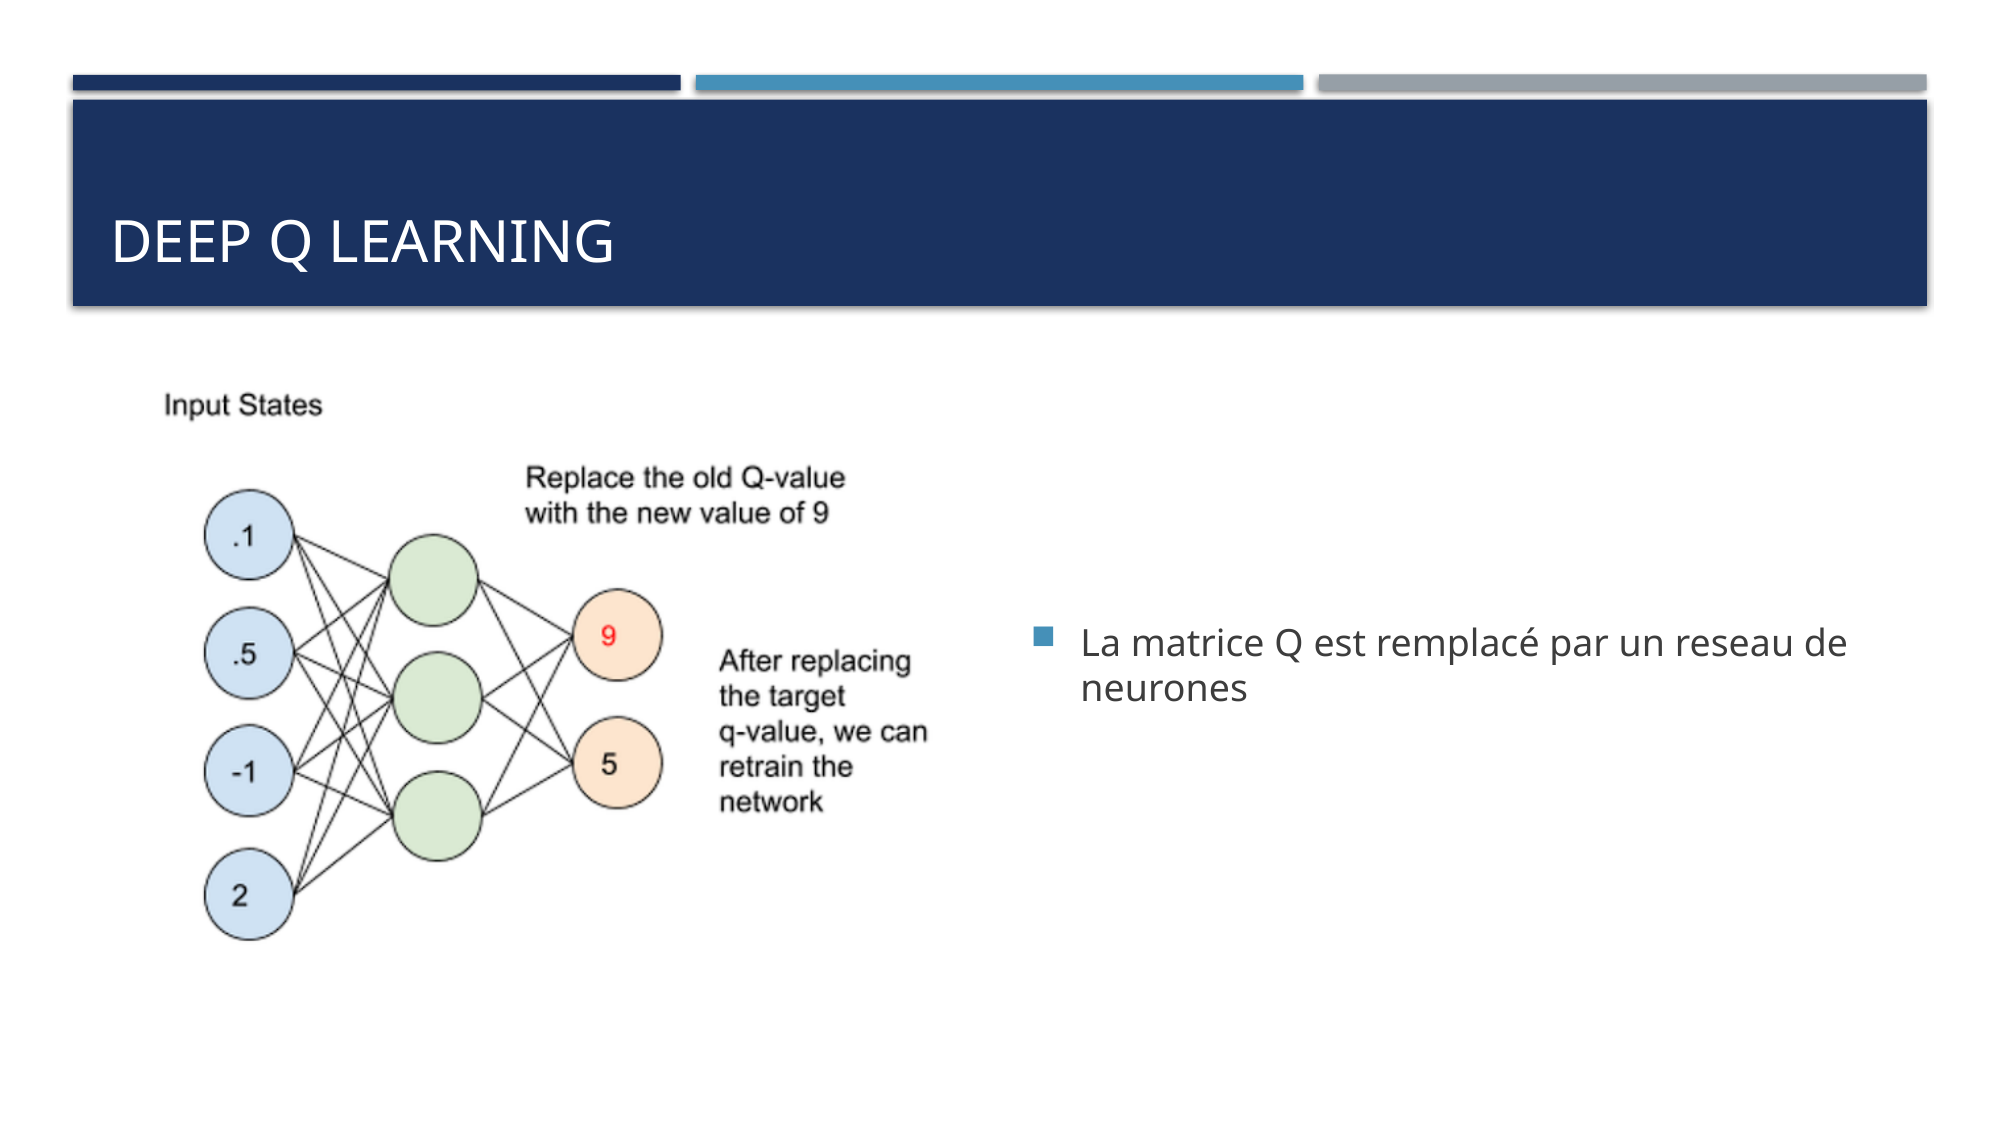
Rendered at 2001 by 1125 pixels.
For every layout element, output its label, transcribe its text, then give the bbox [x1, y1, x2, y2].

list La matrice Q est remplacé par un reseau de neurones [1015, 365, 1905, 962]
picture [132, 364, 948, 962]
title Deep Q learning [95, 119, 1905, 282]
